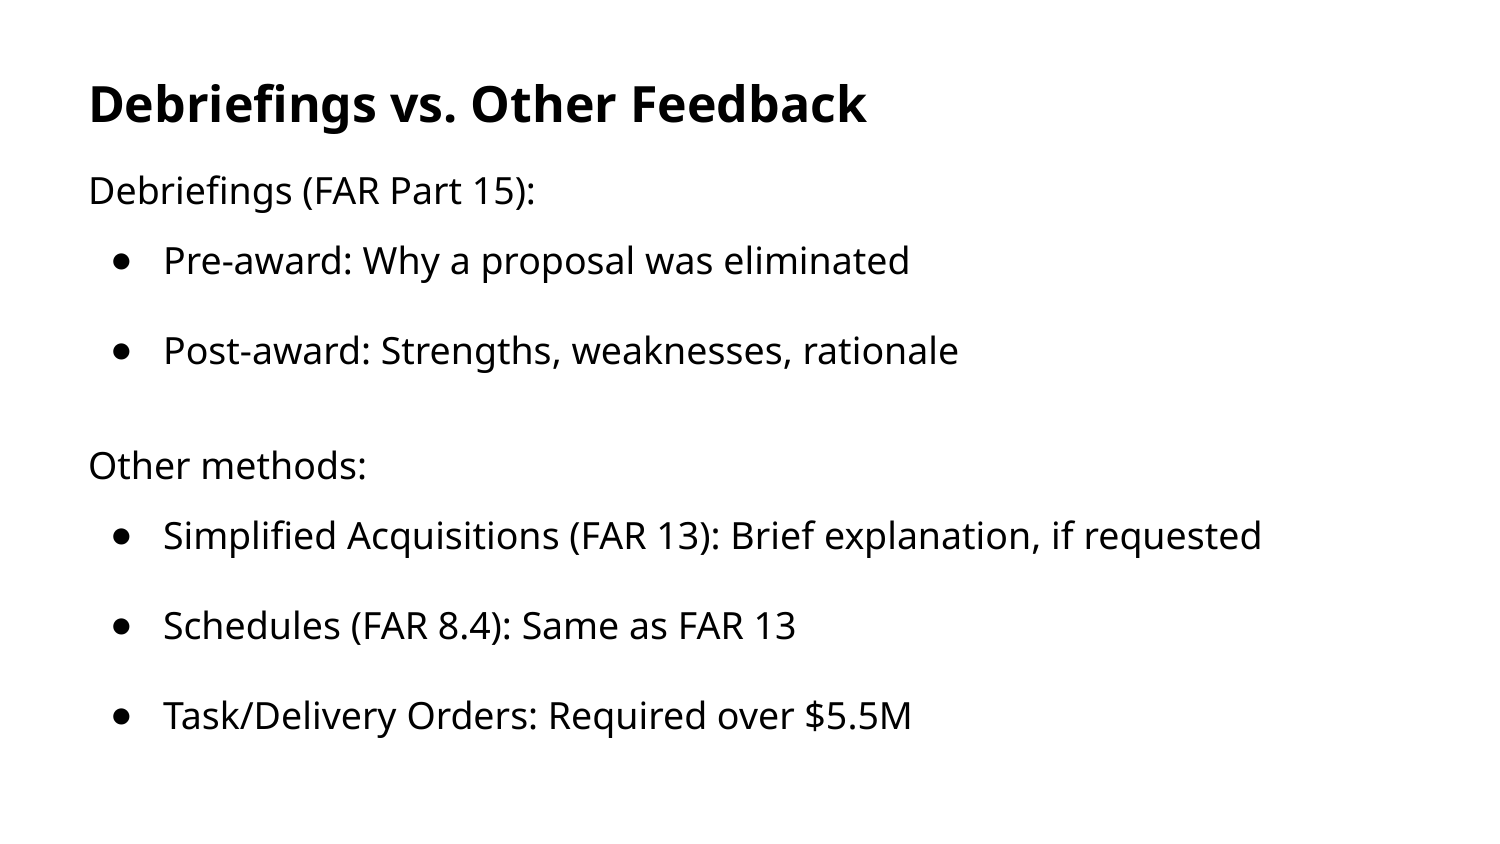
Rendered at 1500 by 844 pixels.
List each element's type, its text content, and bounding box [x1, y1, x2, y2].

text_box Debriefings (FAR Part 15): Pre-award: Why a proposal was eliminated Post-award: Strengths, weaknesses, rationale Other methods: Simplified Acquisitions (FAR 13): Brief explanation, if requested Schedules (FAR 8.4): Same as FAR 13 Task/Delivery Orders: Required over $5.5M [73, 151, 1361, 752]
title Debriefings vs. Other Feedback [73, 57, 1327, 139]
